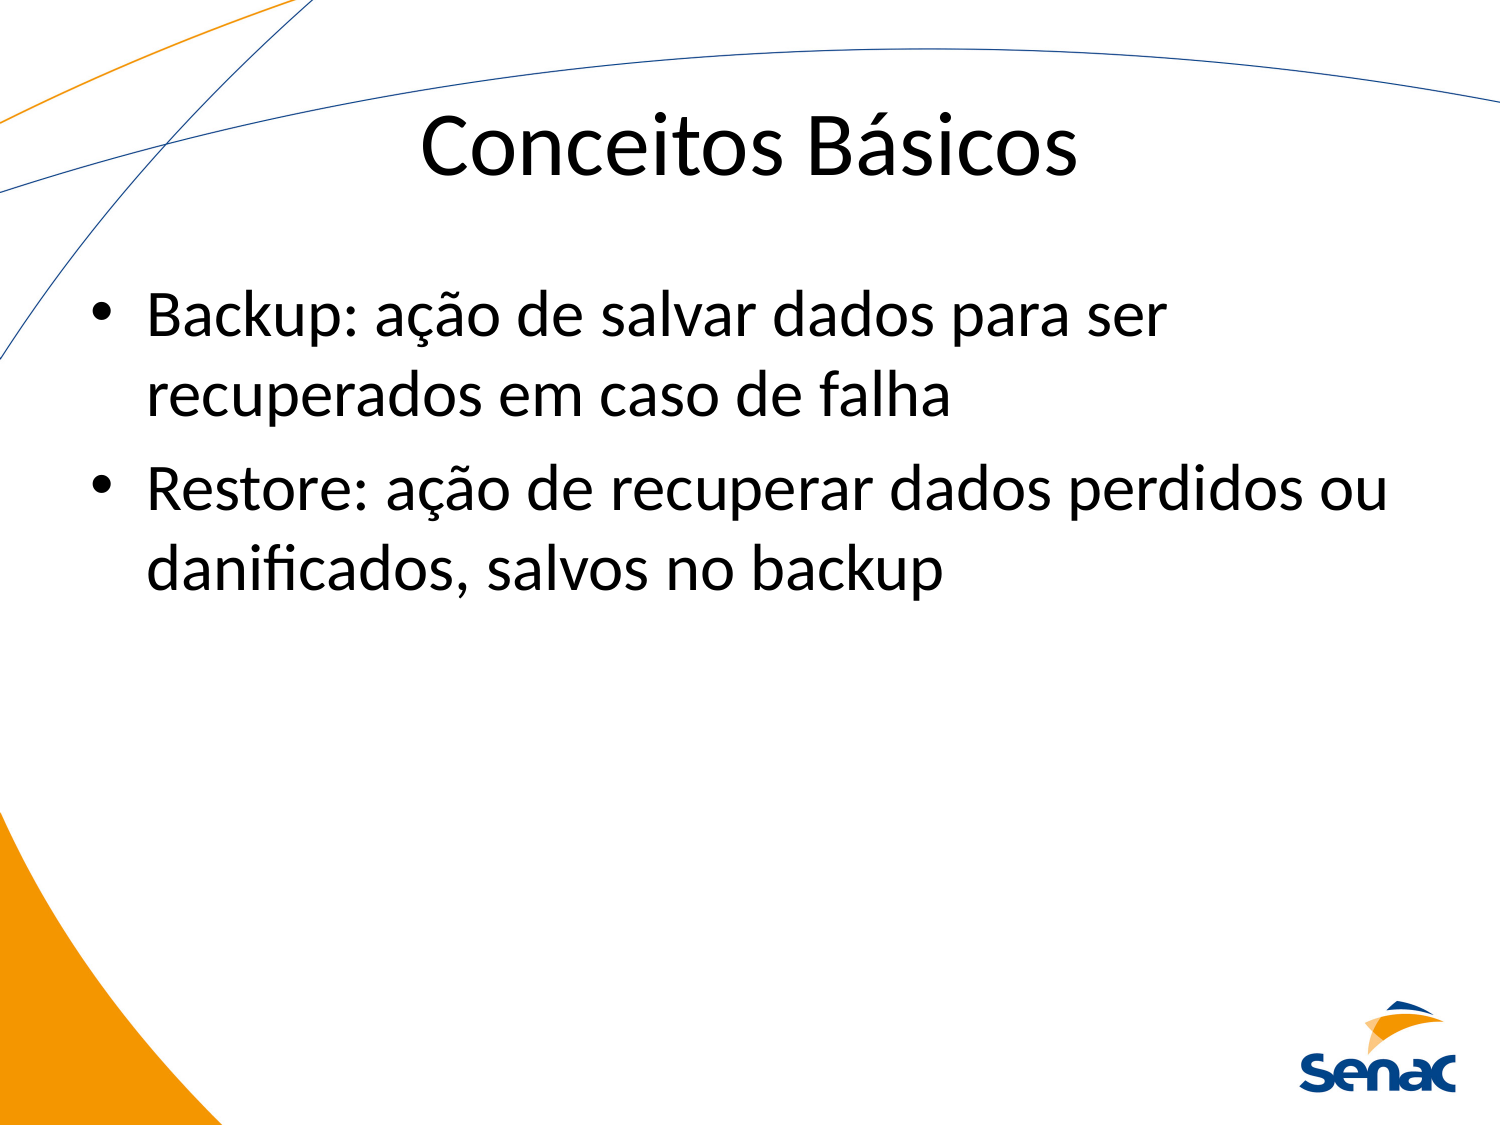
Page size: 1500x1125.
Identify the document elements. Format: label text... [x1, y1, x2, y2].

picture [0, 0, 1500, 1125]
list Backup: ação de salvar dados para ser recuperados em caso de falha Restore: ação de recuperar dados perdidos ou danificados, salvos no backup [75, 262, 1425, 1005]
title Conceitos Básicos [75, 45, 1425, 233]
